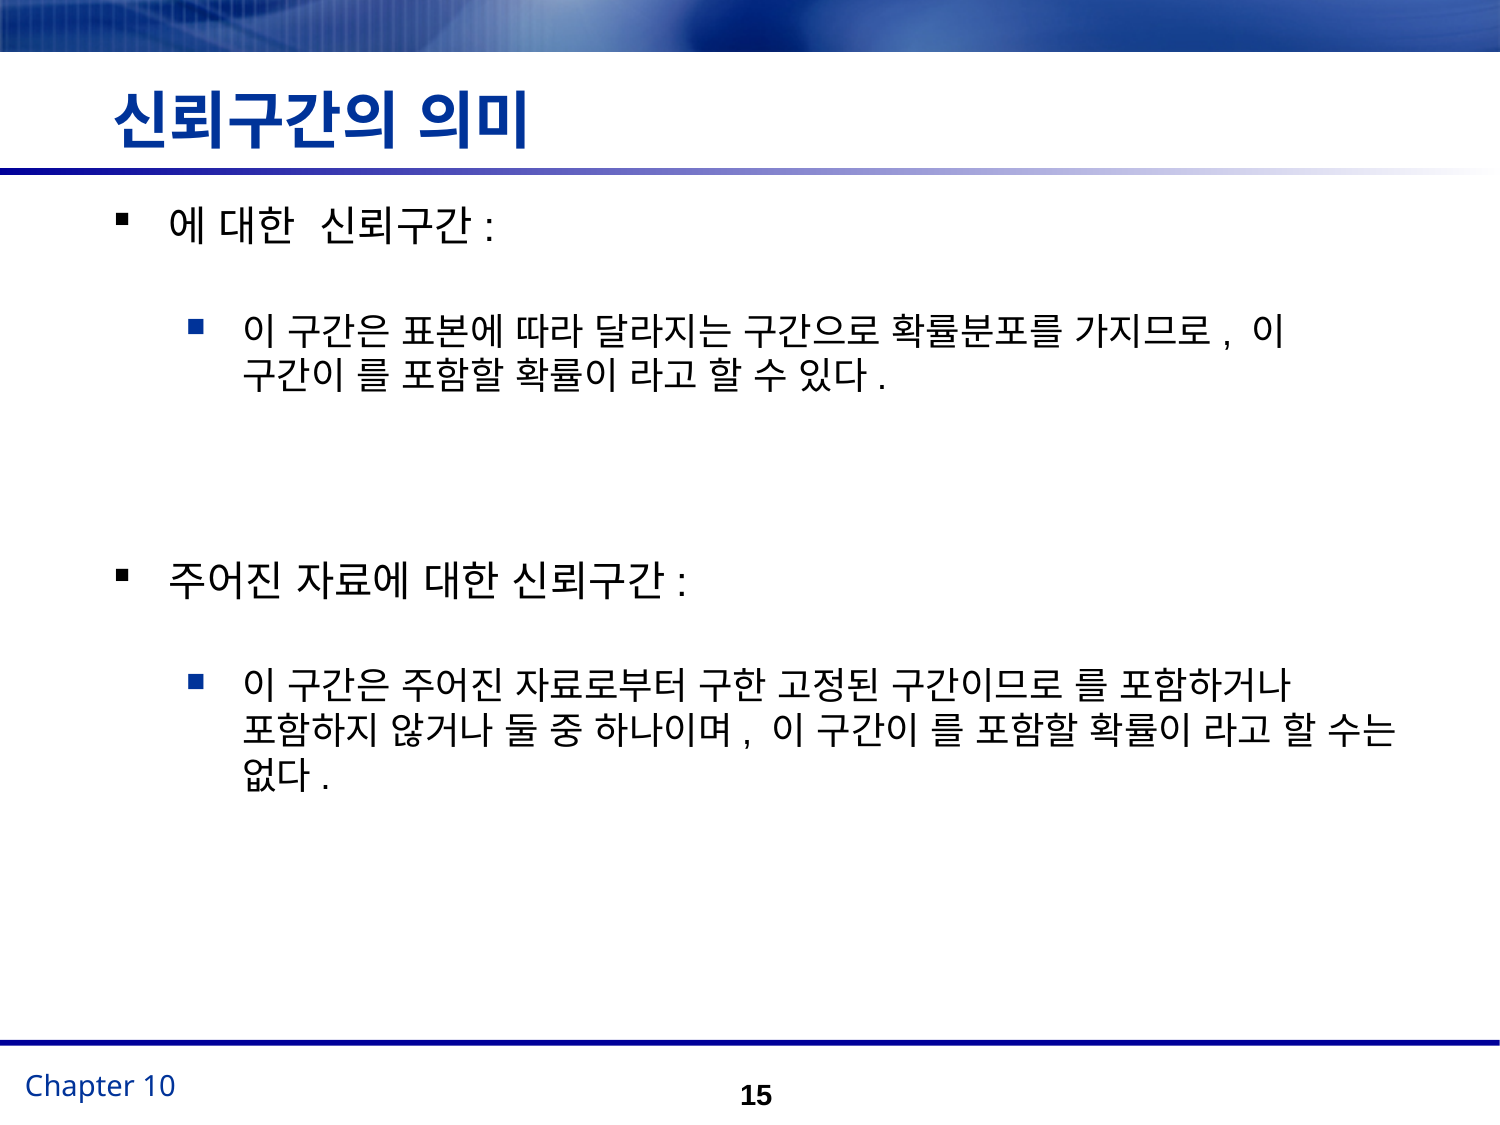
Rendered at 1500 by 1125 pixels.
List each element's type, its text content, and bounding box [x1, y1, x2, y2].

slide_number 15 [699, 1062, 788, 1125]
picture [0, 0, 1500, 52]
title 신뢰구간의 의미 [112, 75, 1500, 188]
